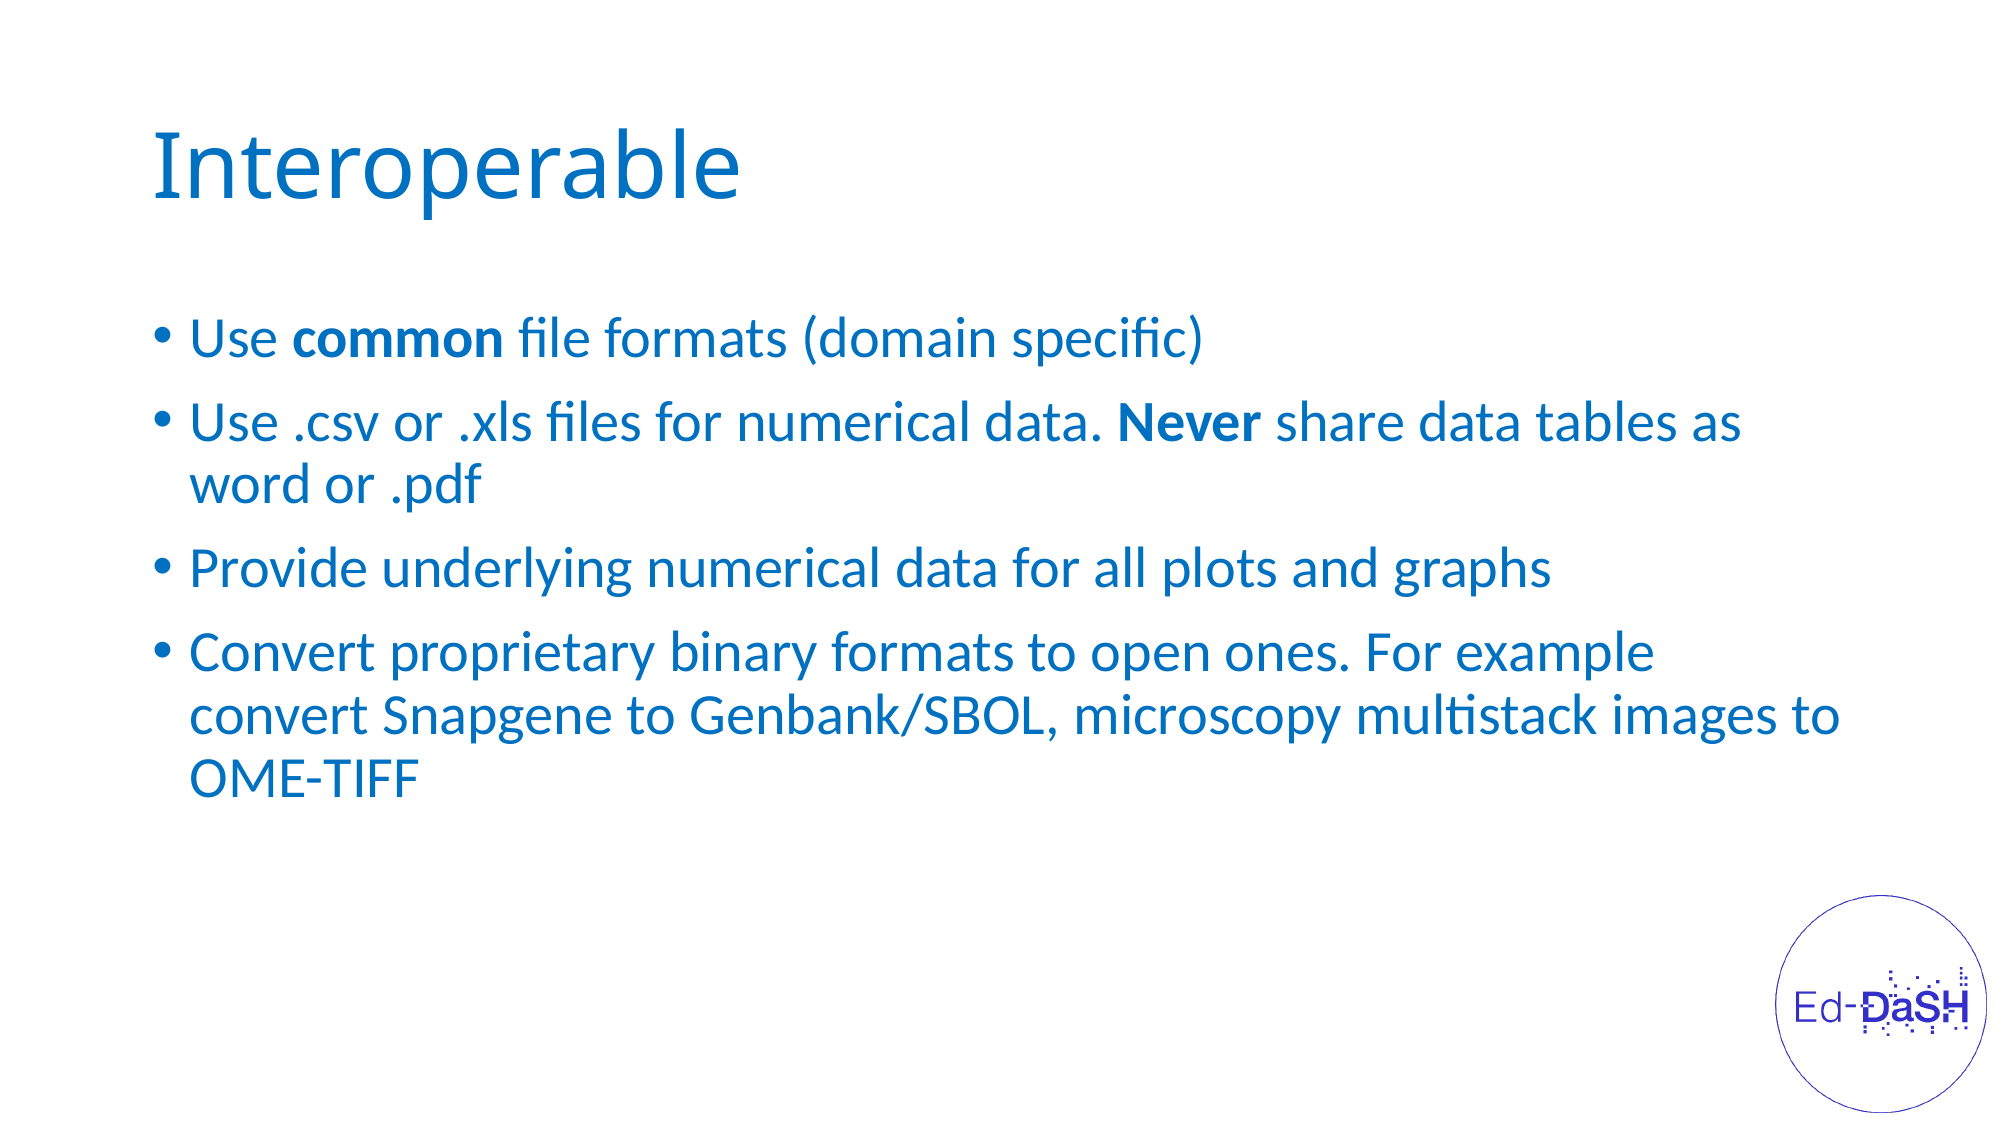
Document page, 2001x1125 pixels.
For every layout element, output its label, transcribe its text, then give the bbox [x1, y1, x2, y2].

list Use common file formats (domain specific) Use .csv or .xls files for numerical data. Never share data tables as word or .pdf Provide underlying numerical data for all plots and graphs Convert proprietary binary formats to open ones. For example convert Snapgene to Genbank/SBOL, microscopy multistack images to OME-TIFF [137, 299, 1863, 1014]
picture [1775, 895, 1987, 1113]
title Interoperable [137, 59, 1863, 278]
